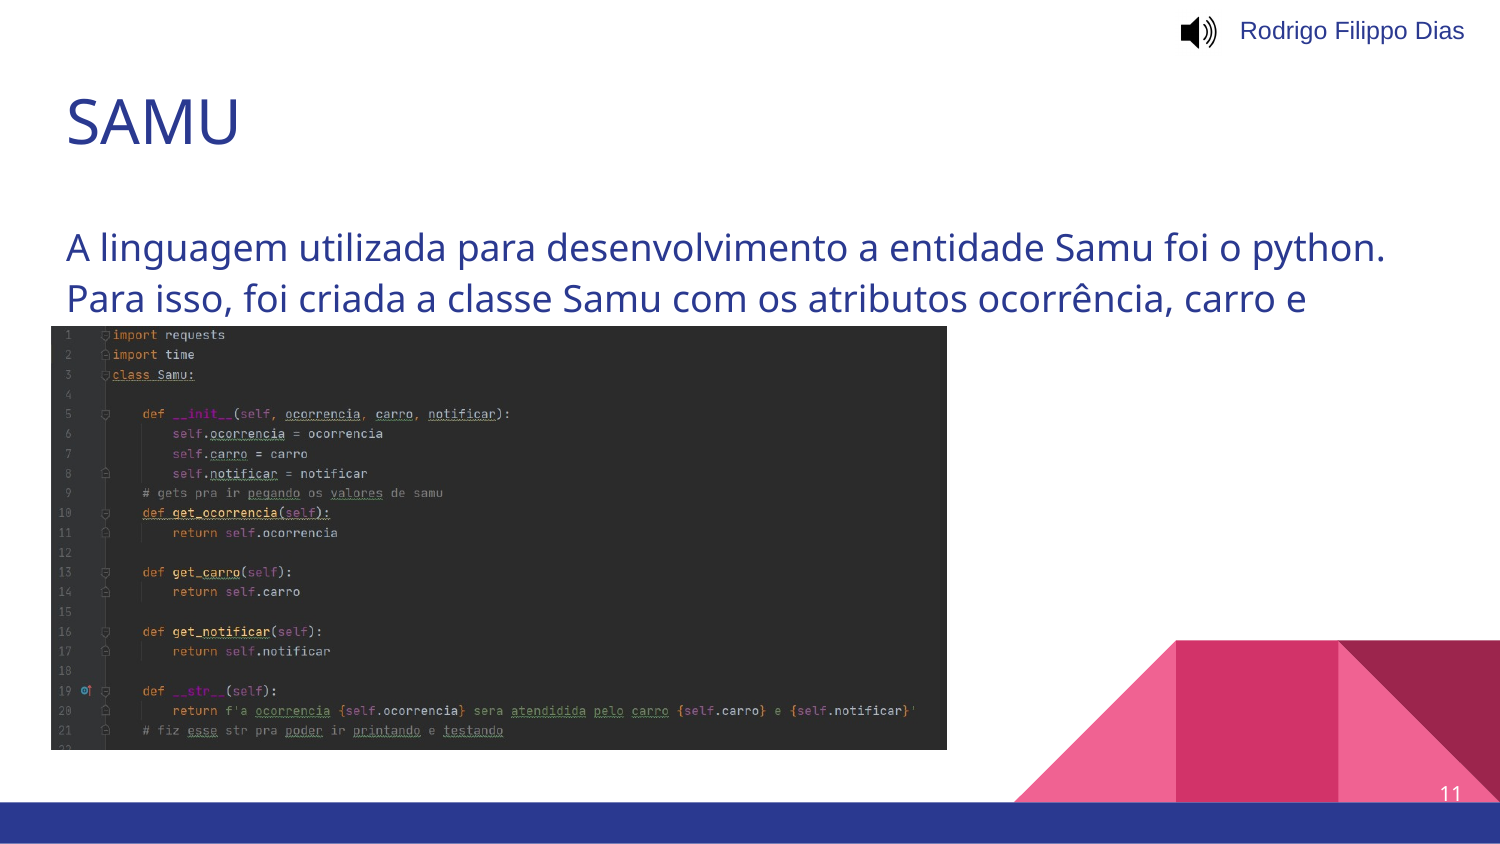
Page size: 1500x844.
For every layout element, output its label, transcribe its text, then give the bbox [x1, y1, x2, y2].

picture [50, 325, 947, 750]
list A linguagem utilizada para desenvolvimento a entidade Samu foi o python. Para isso, foi criada a classe Samu com os atributos ocorrência, carro e notificar. [51, 201, 1449, 750]
slide_number ‹#› [1387, 762, 1478, 828]
picture [1175, 8, 1222, 56]
title SAMU [51, 67, 1449, 167]
text_box Rodrigo Filippo Dias [1224, 0, 1500, 65]
